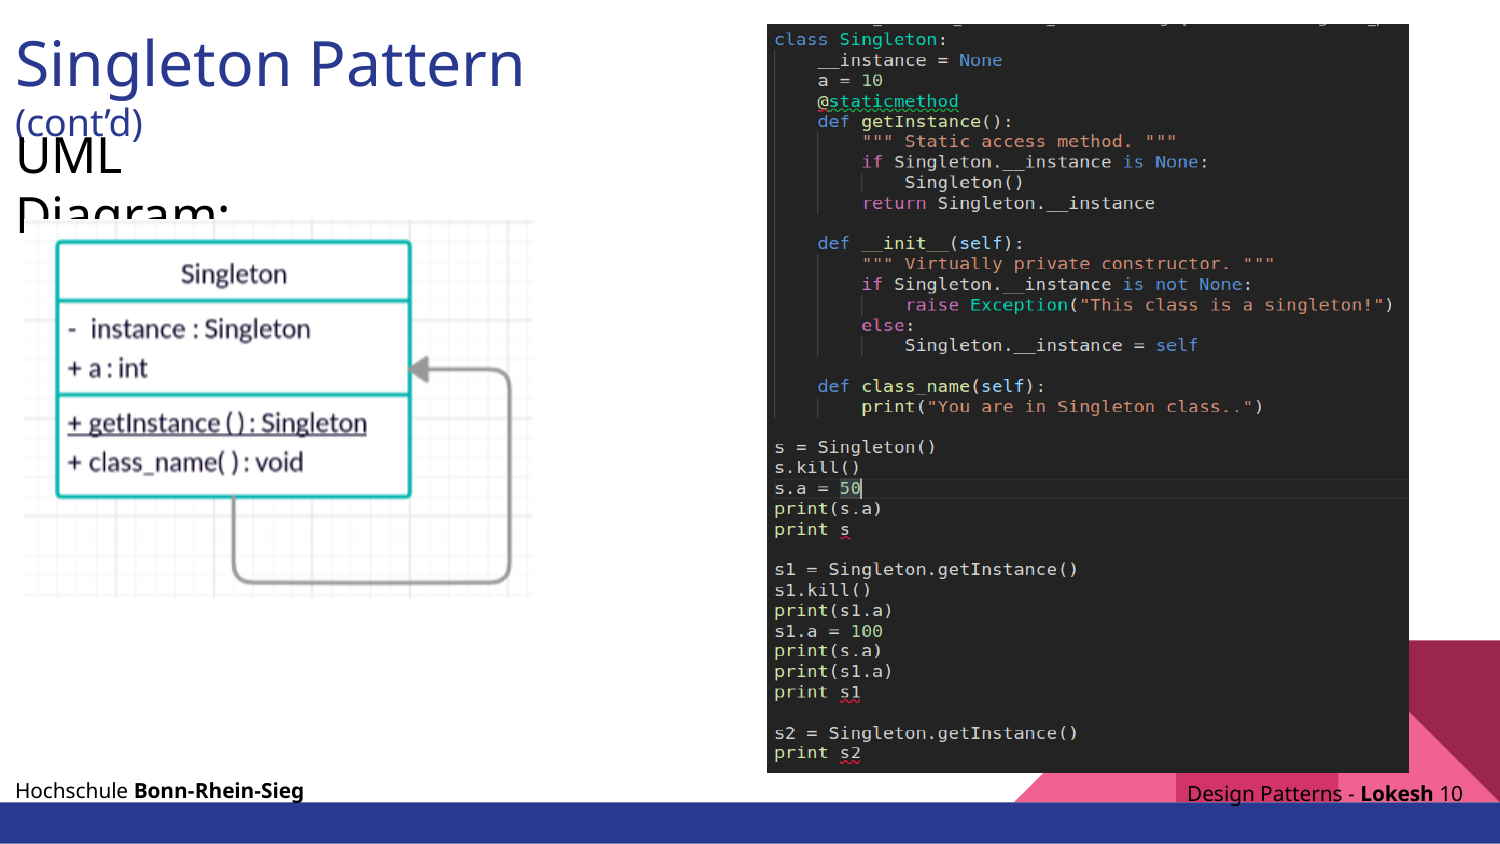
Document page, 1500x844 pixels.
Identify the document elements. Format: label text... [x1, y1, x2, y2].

text_box UML Diagram: [0, 109, 359, 195]
picture [766, 24, 1410, 773]
title Singleton Pattern (cont’d) [0, 9, 671, 109]
slide_number Design Patterns - Lokesh ‹#› [1136, 762, 1478, 828]
picture [24, 219, 534, 599]
text_box Hochschule Bonn-Rhein-Sieg [0, 762, 493, 828]
